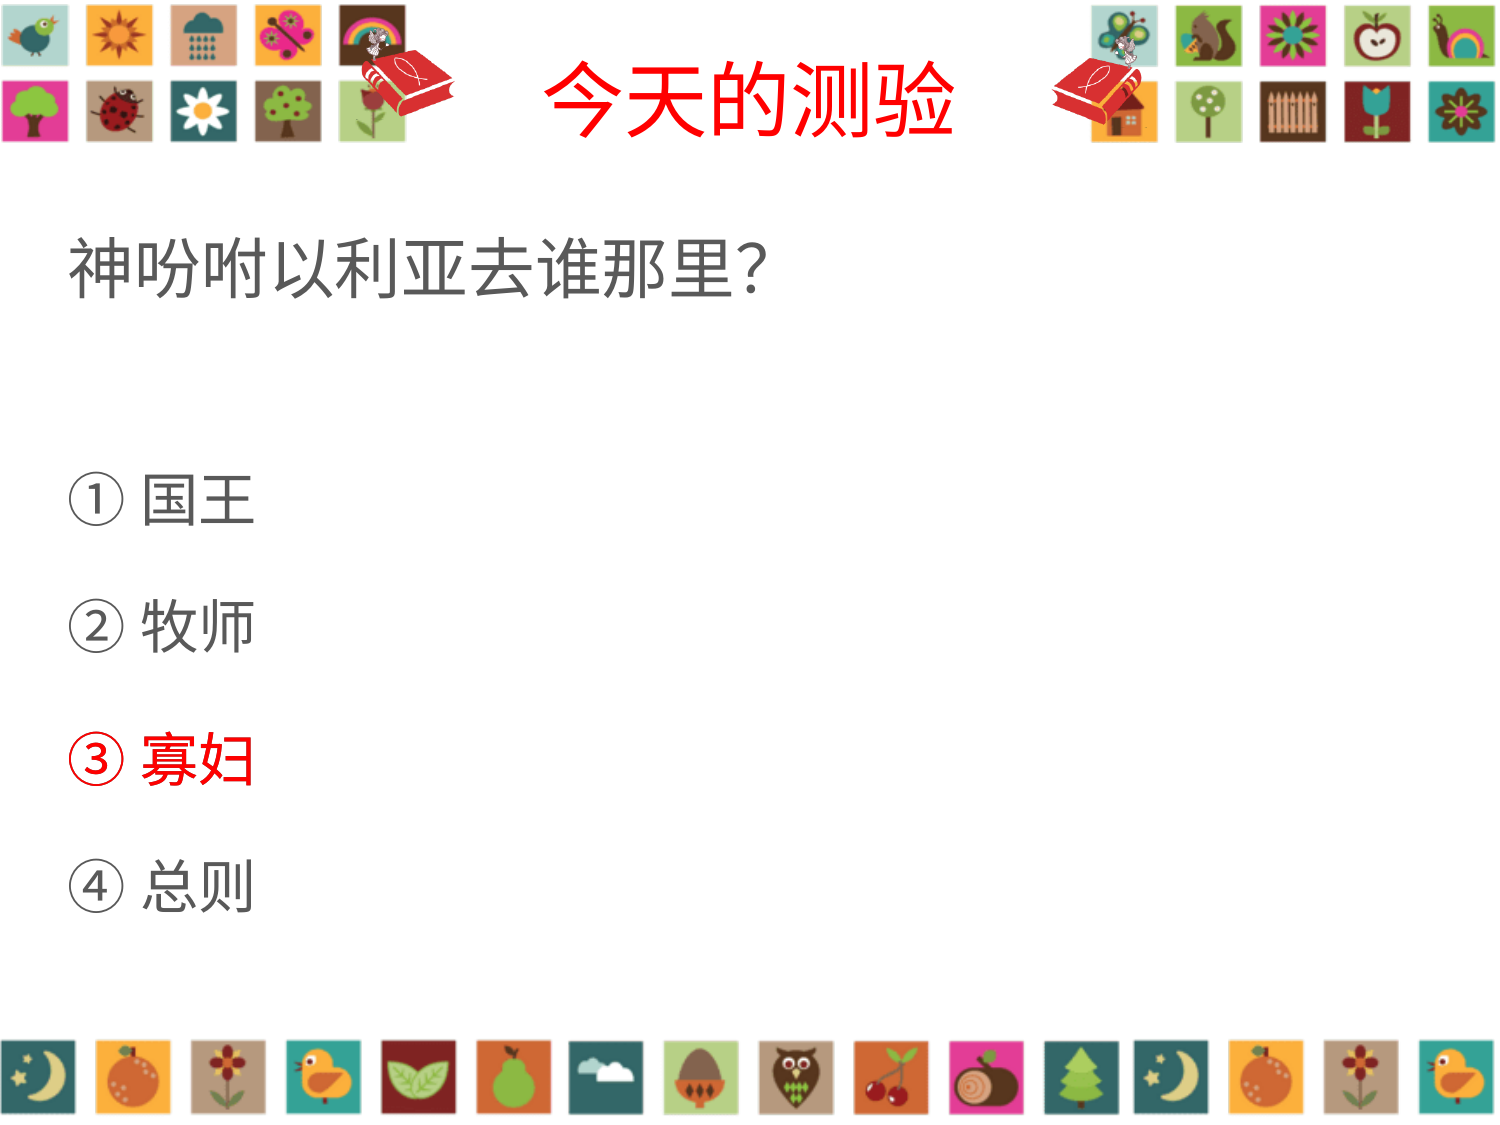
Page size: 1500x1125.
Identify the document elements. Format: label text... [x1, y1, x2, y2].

picture [0, 3, 487, 150]
text_box 今天的测验 [422, 41, 1081, 156]
text_box ②牧师 [53, 582, 1436, 668]
text_box ④总则 [53, 842, 1483, 928]
text_box ①国王 [53, 456, 1436, 541]
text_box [0, 1028, 1500, 1118]
text_box ③寡妇 [53, 716, 1483, 801]
text_box 神吩咐以利亚去谁那里？ [53, 219, 1436, 315]
picture [1019, 3, 1500, 150]
